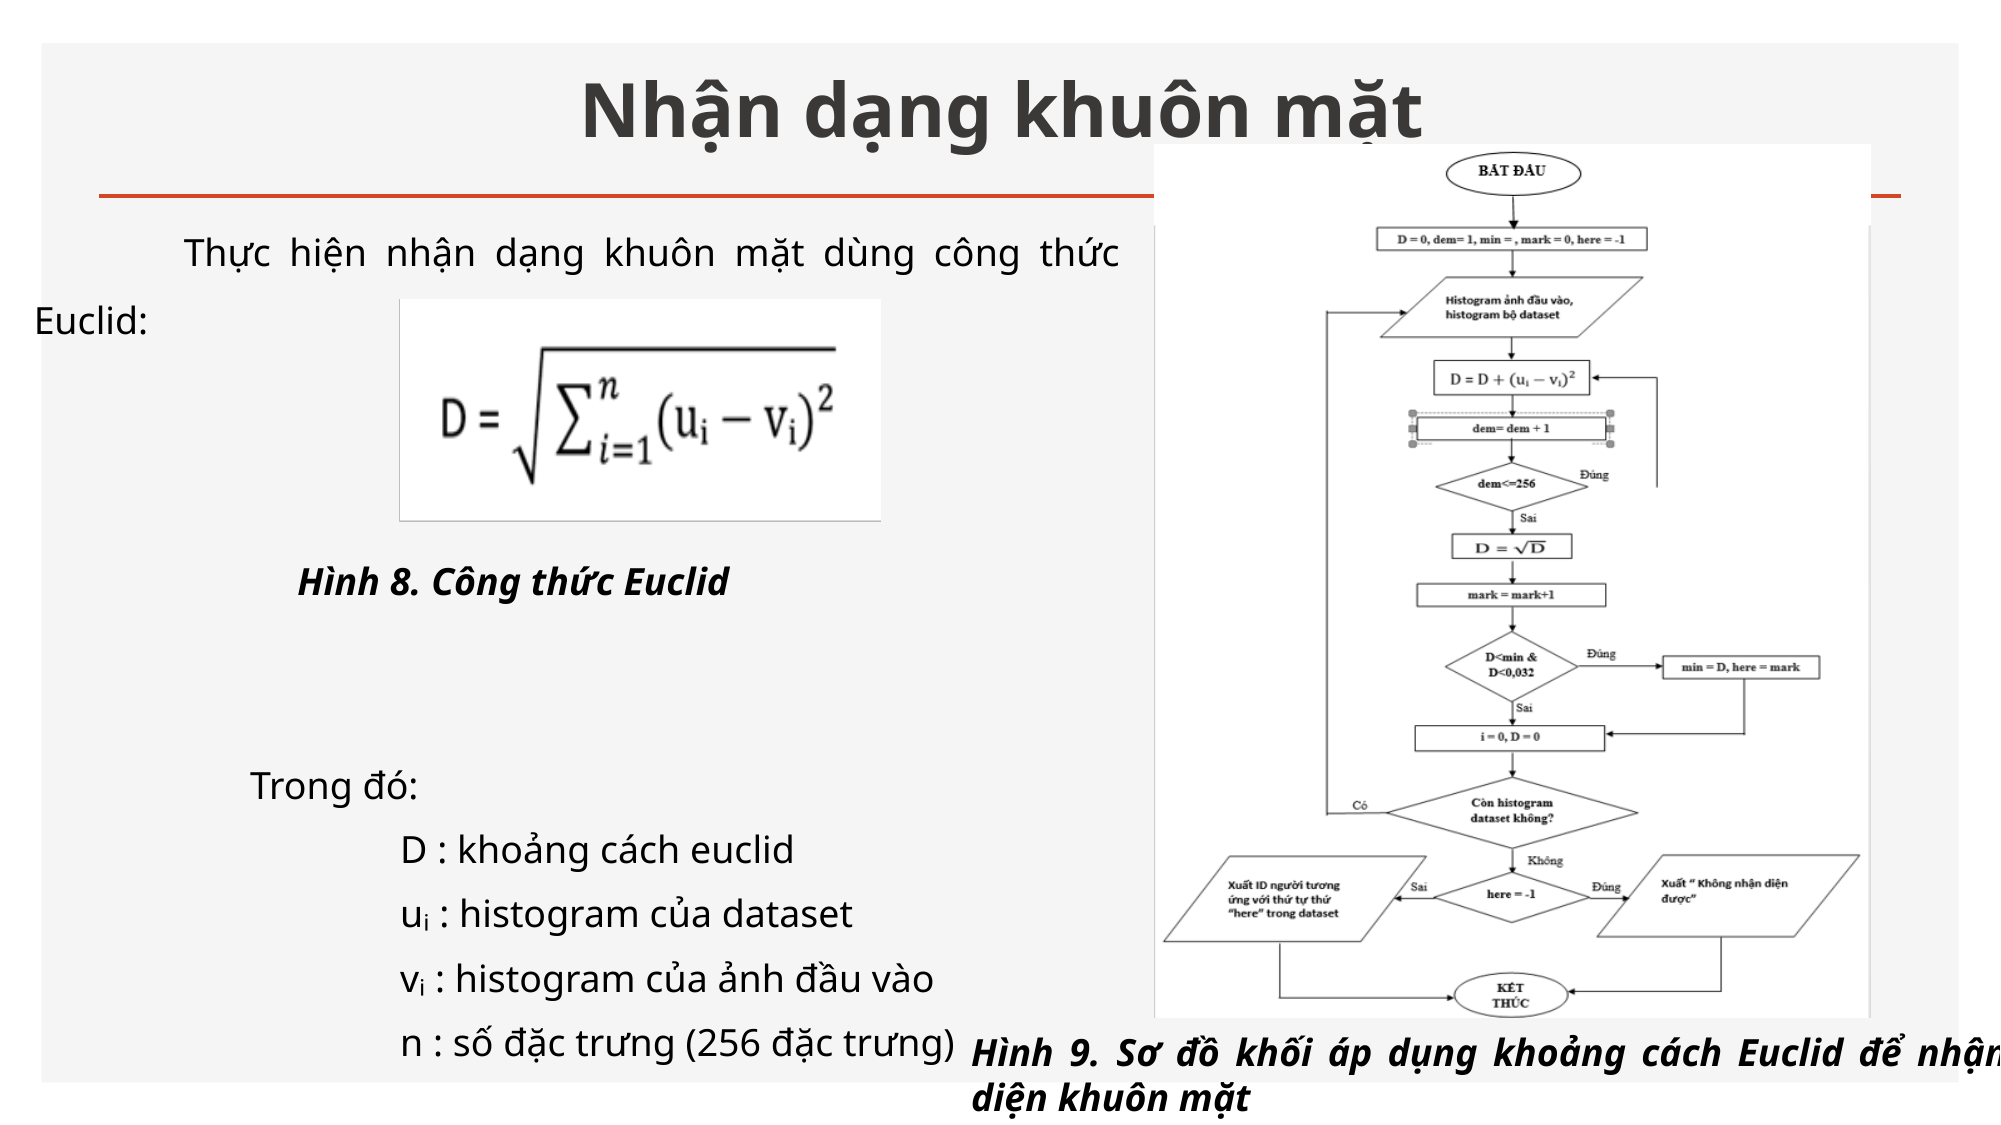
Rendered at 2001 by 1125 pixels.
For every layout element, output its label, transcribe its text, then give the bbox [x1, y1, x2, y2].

text_box Hình 8. Công thức Euclid [282, 550, 745, 611]
text_box Trong đó: D : khoảng cách euclid uᵢ : histogram của dataset vᵢ : histogram của ảnh đầu vào n : số đặc trưng (256 đặc trưng) [85, 747, 1086, 1072]
picture [398, 299, 881, 524]
text_box Thực hiện nhận dạng khuôn mặt dùng công thức Euclid: [19, 199, 1135, 350]
picture [1154, 144, 1871, 1018]
text_box Hình 9. Sơ đồ khối áp dụng khoảng cách Euclid để nhận diện khuôn mặt [956, 1021, 2000, 1125]
title Nhận dạng khuôn mặt [85, 56, 1919, 162]
